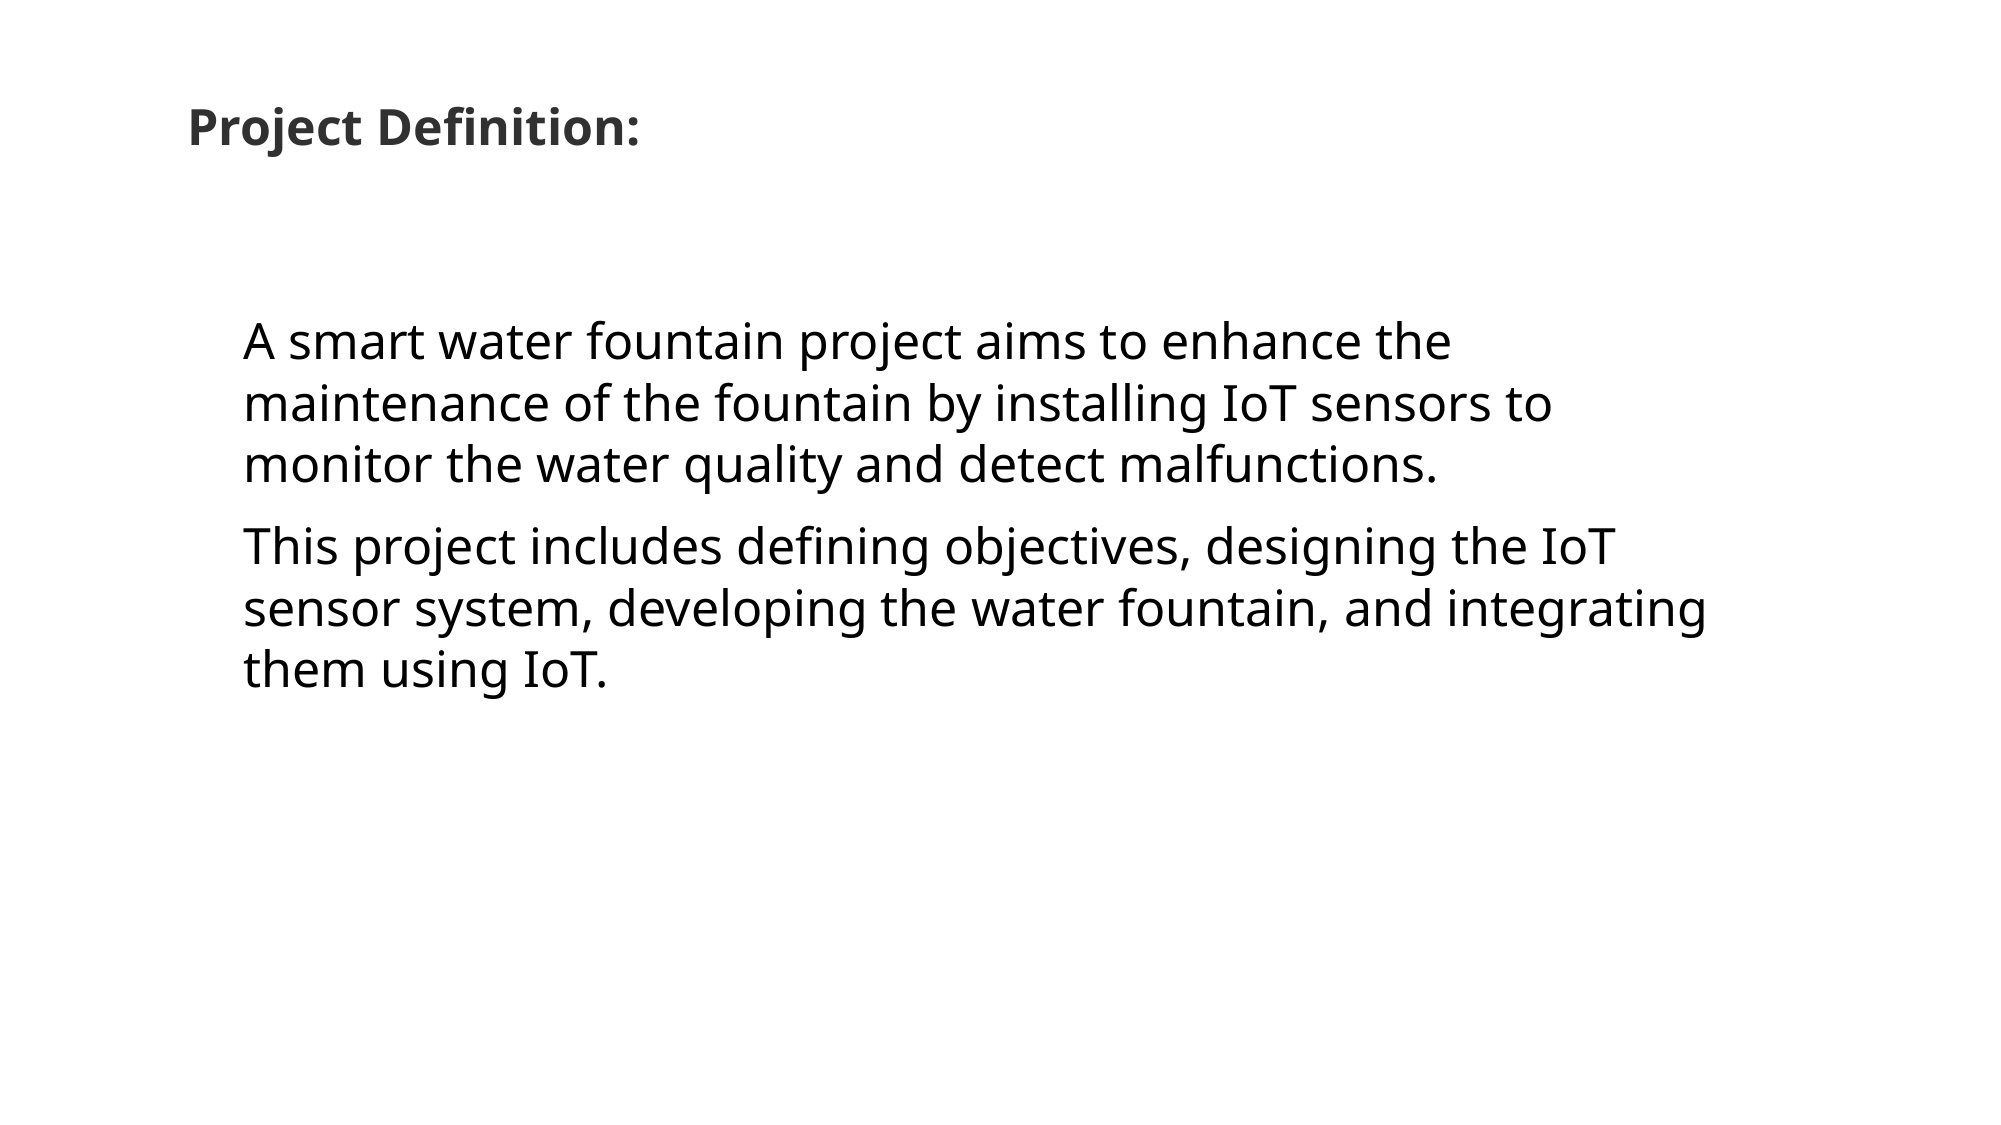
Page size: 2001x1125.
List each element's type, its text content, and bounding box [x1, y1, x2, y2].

title Project Definition: [172, 22, 1783, 166]
subtitle A smart water fountain project aims to enhance the maintenance of the fountain by installing IoT sensors to monitor the water quality and detect malfunctions. This project includes defining objectives, designing the IoT sensor system, developing the water fountain, and integrating them using IoT. [228, 303, 1758, 807]
